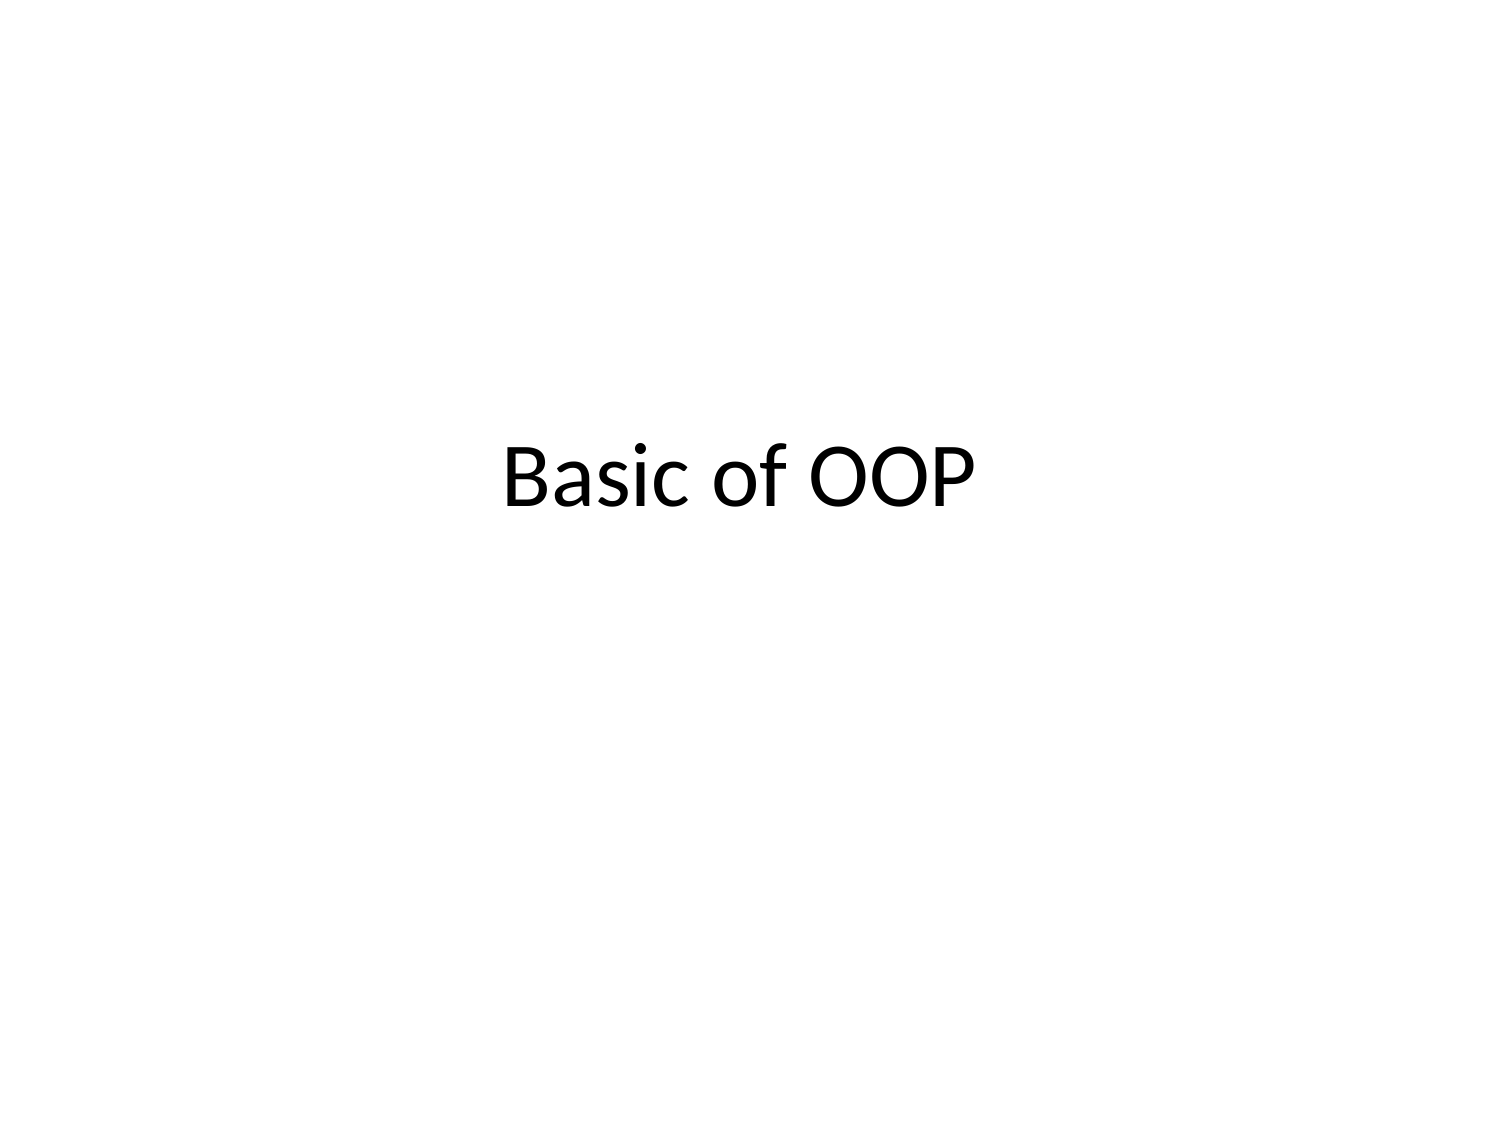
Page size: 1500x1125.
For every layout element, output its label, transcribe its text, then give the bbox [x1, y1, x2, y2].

title Basic of OOP [112, 349, 1388, 591]
